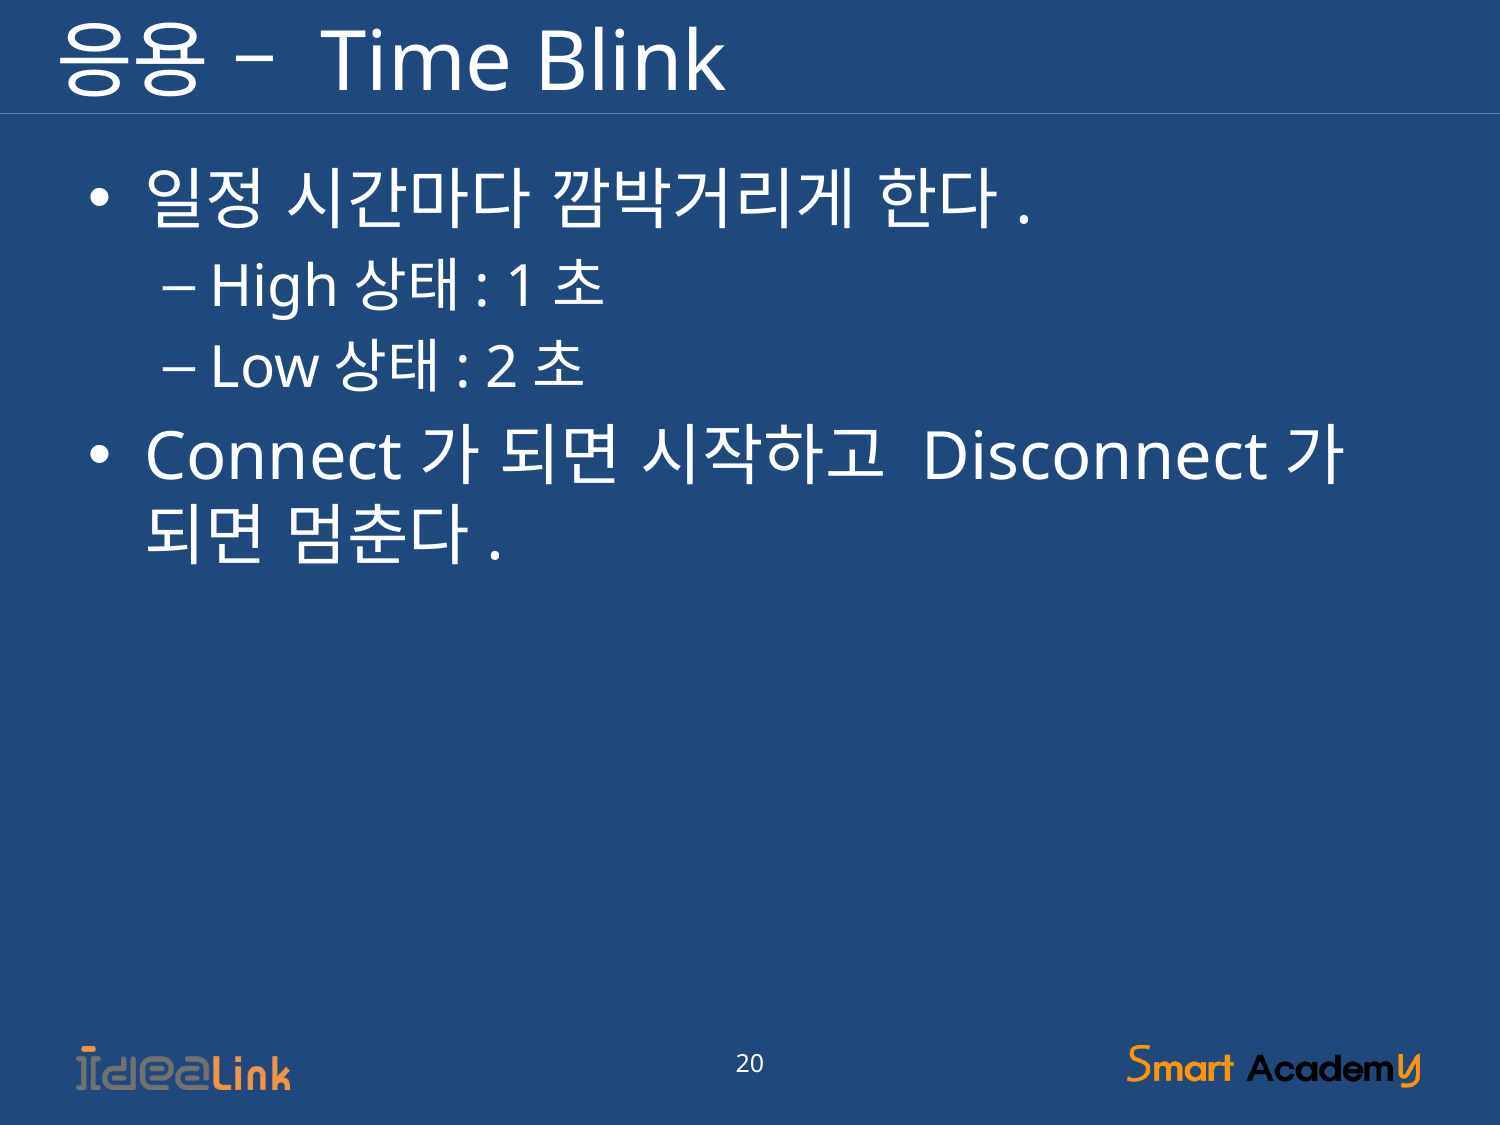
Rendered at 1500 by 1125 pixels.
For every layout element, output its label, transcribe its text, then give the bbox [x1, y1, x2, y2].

picture [76, 1046, 290, 1090]
title 응용 – Time Blink [41, 0, 1176, 114]
picture [1074, 1015, 1474, 1125]
slide_number 20 [603, 1034, 897, 1095]
text_box 일정 시간마다 깜박거리게 한다. High상태: 1초 Low상태: 2초 Connect가 되면 시작하고 Disconnect가 되면 멈춘다. [73, 148, 1388, 976]
